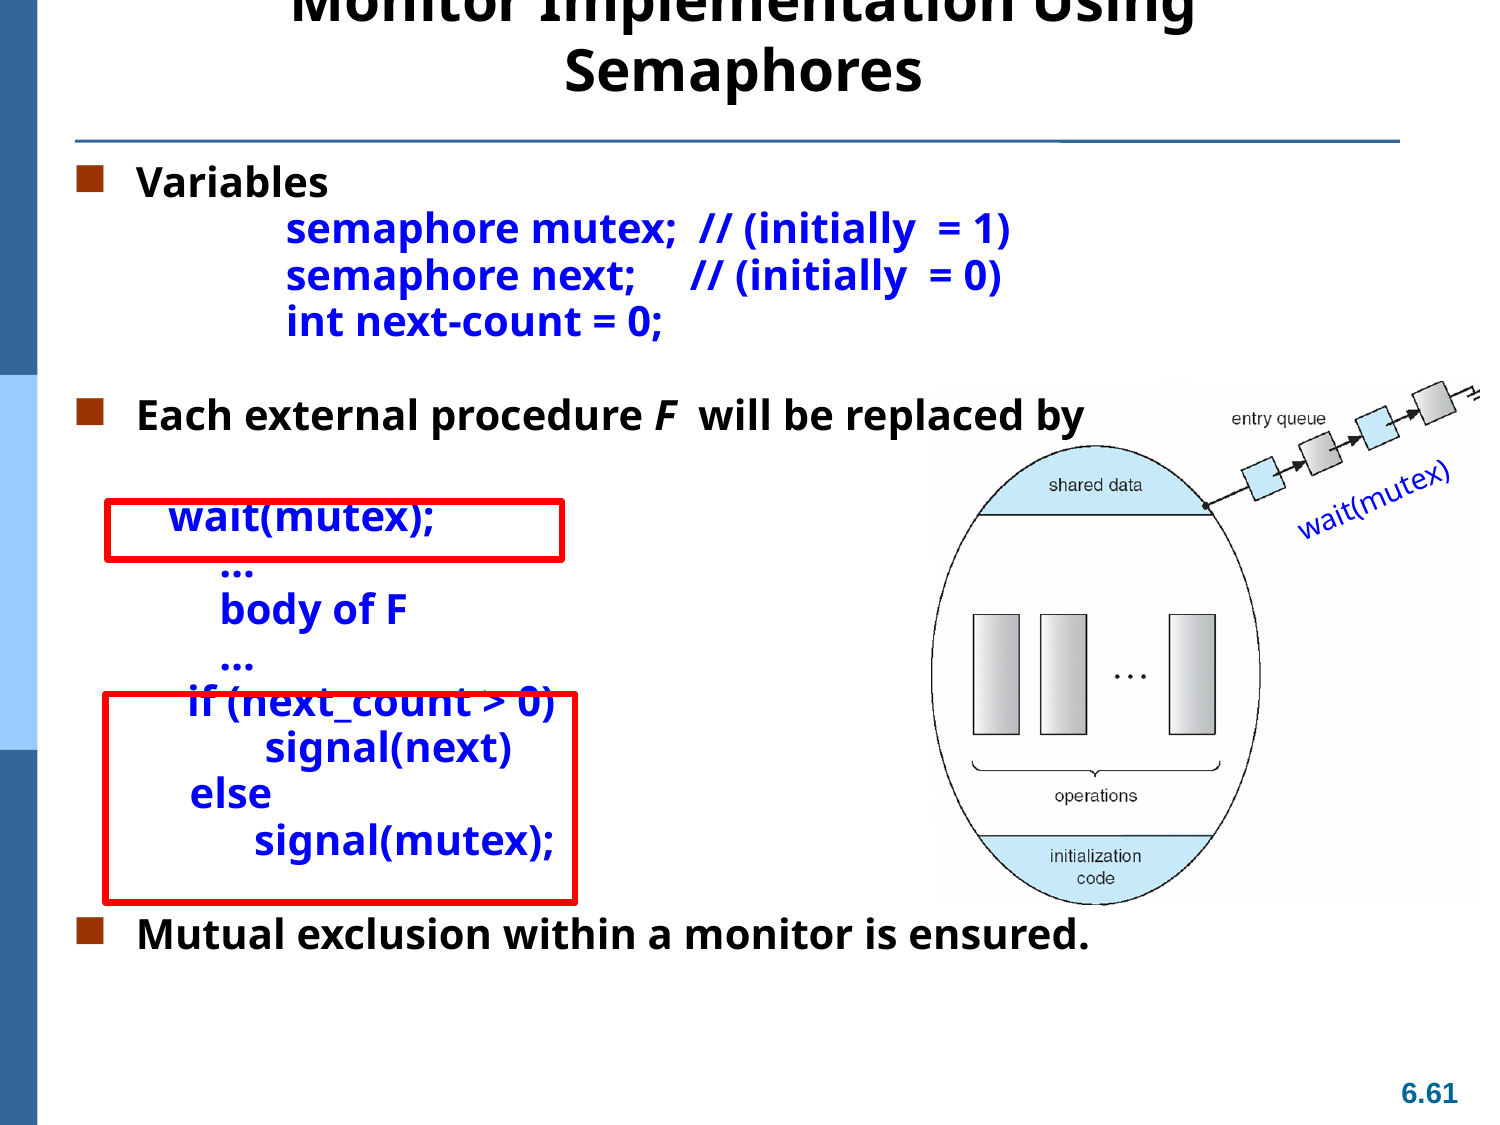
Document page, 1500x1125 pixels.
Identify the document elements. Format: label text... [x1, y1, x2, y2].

text_box [105, 693, 576, 903]
picture [930, 379, 1481, 906]
title Monitor Implementation Using Semaphores [110, 0, 1377, 112]
list Variables semaphore mutex; // (initially = 1) semaphore next; // (initially = 0) int next-count = 0; Each external procedure F will be replaced by wait(mutex); … body of F … if (next_count > 0) signal(next) else signal(mutex); Mutual exclusion within a monitor is ensured. [64, 157, 1221, 891]
text_box [107, 501, 562, 560]
